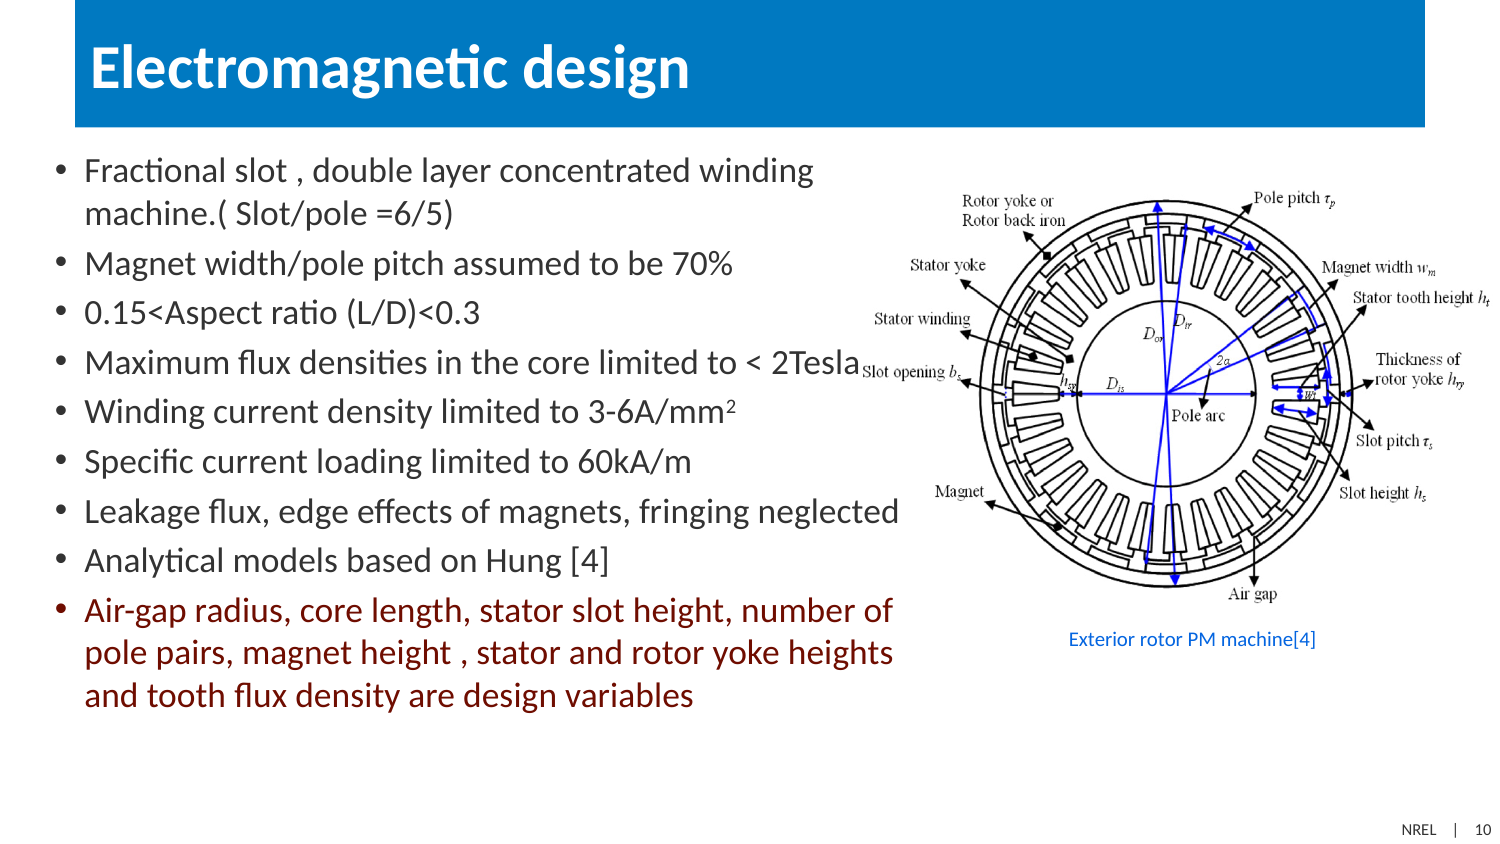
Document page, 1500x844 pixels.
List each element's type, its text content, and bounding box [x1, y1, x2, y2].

text_box Exterior rotor PM machine[4] [1053, 632, 1500, 658]
title Electromagnetic design [75, 0, 1425, 128]
list Fractional slot , double layer concentrated winding machine.( Slot/pole =6/5) Magnet width/pole pitch assumed to be 70% 0.15<Aspect ratio (L/D)<0.3 Maximum flux densities in the core limited to < 2Tesla Winding current density limited to 3-6A/mm2 Specific current loading limited to 60kA/m Leakage flux, edge effects of magnets, fringing neglected Analytical models based on Hung [4] Air-gap radius, core length, stator slot height, number of pole pairs, magnet height , stator and rotor yoke heights and tooth flux density are design variables [39, 140, 951, 735]
picture [825, 166, 1500, 624]
